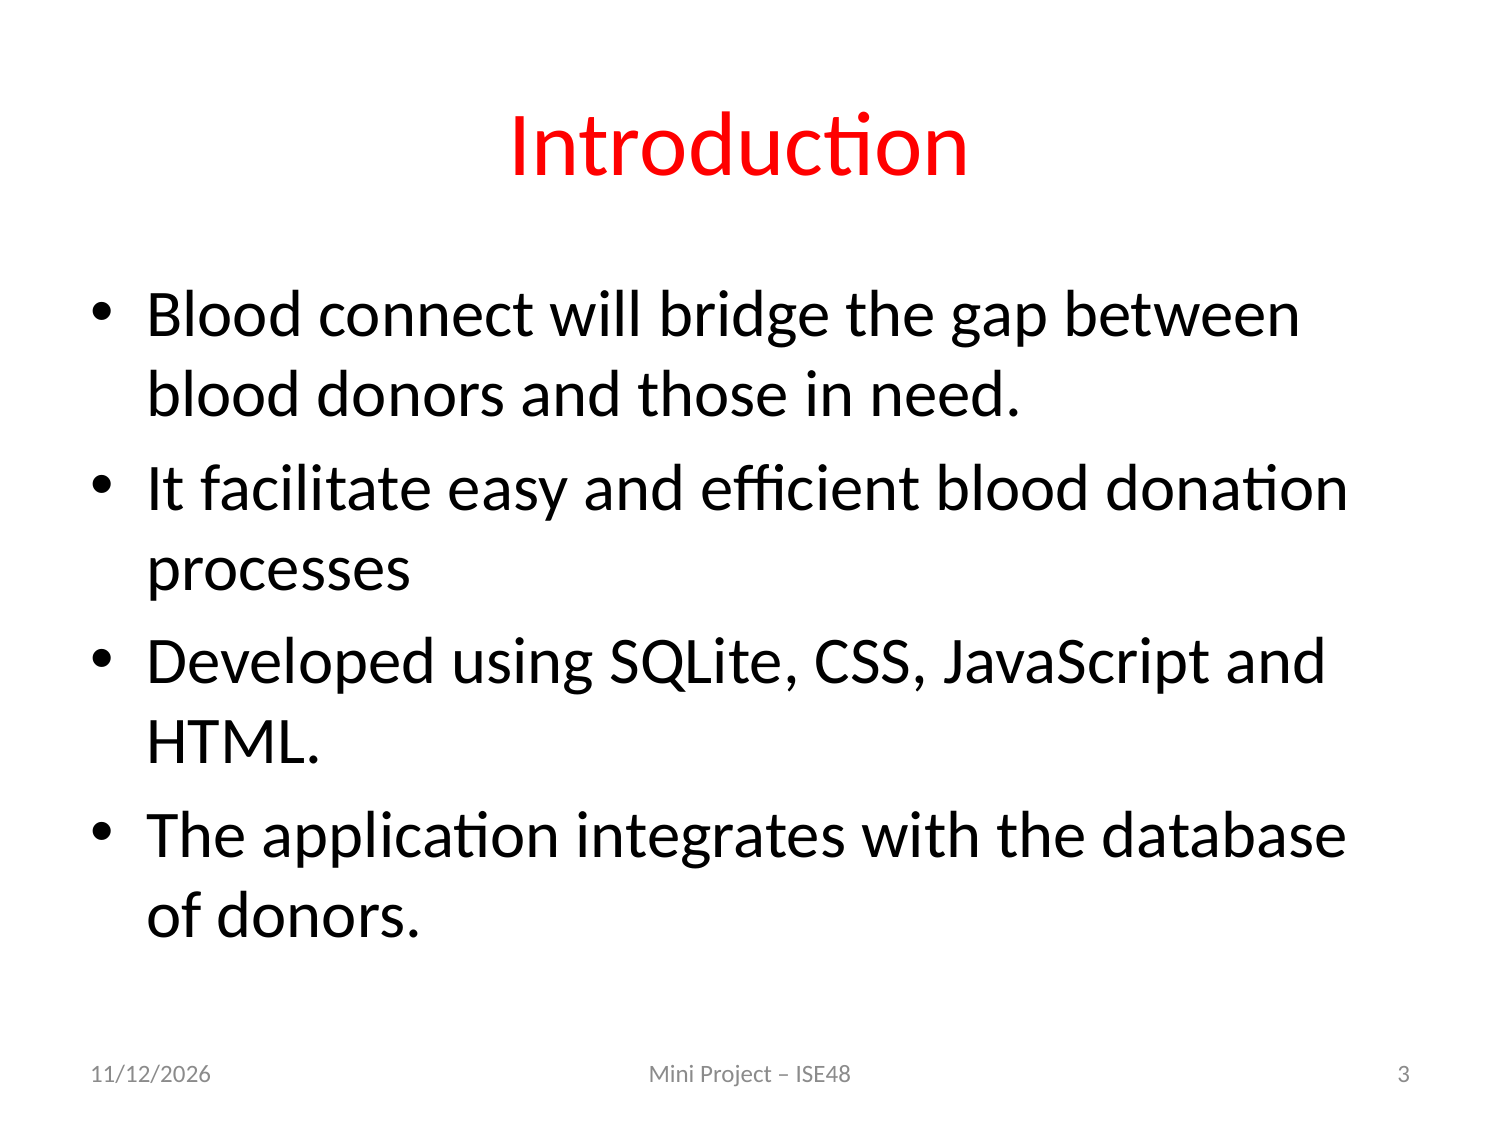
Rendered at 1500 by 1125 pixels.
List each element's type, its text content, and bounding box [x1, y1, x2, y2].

title Introduction [75, 45, 1425, 233]
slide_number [75, 1042, 425, 1103]
footer Mini Project – ISE48 [512, 1042, 988, 1103]
list Blood connect will bridge the gap between blood donors and those in need. It facilitate easy and efficient blood donation processes Developed using SQLite, CSS, JavaScript and HTML. The application integrates with the database of donors. [75, 262, 1425, 1005]
slide_number 3 [1074, 1042, 1425, 1103]
